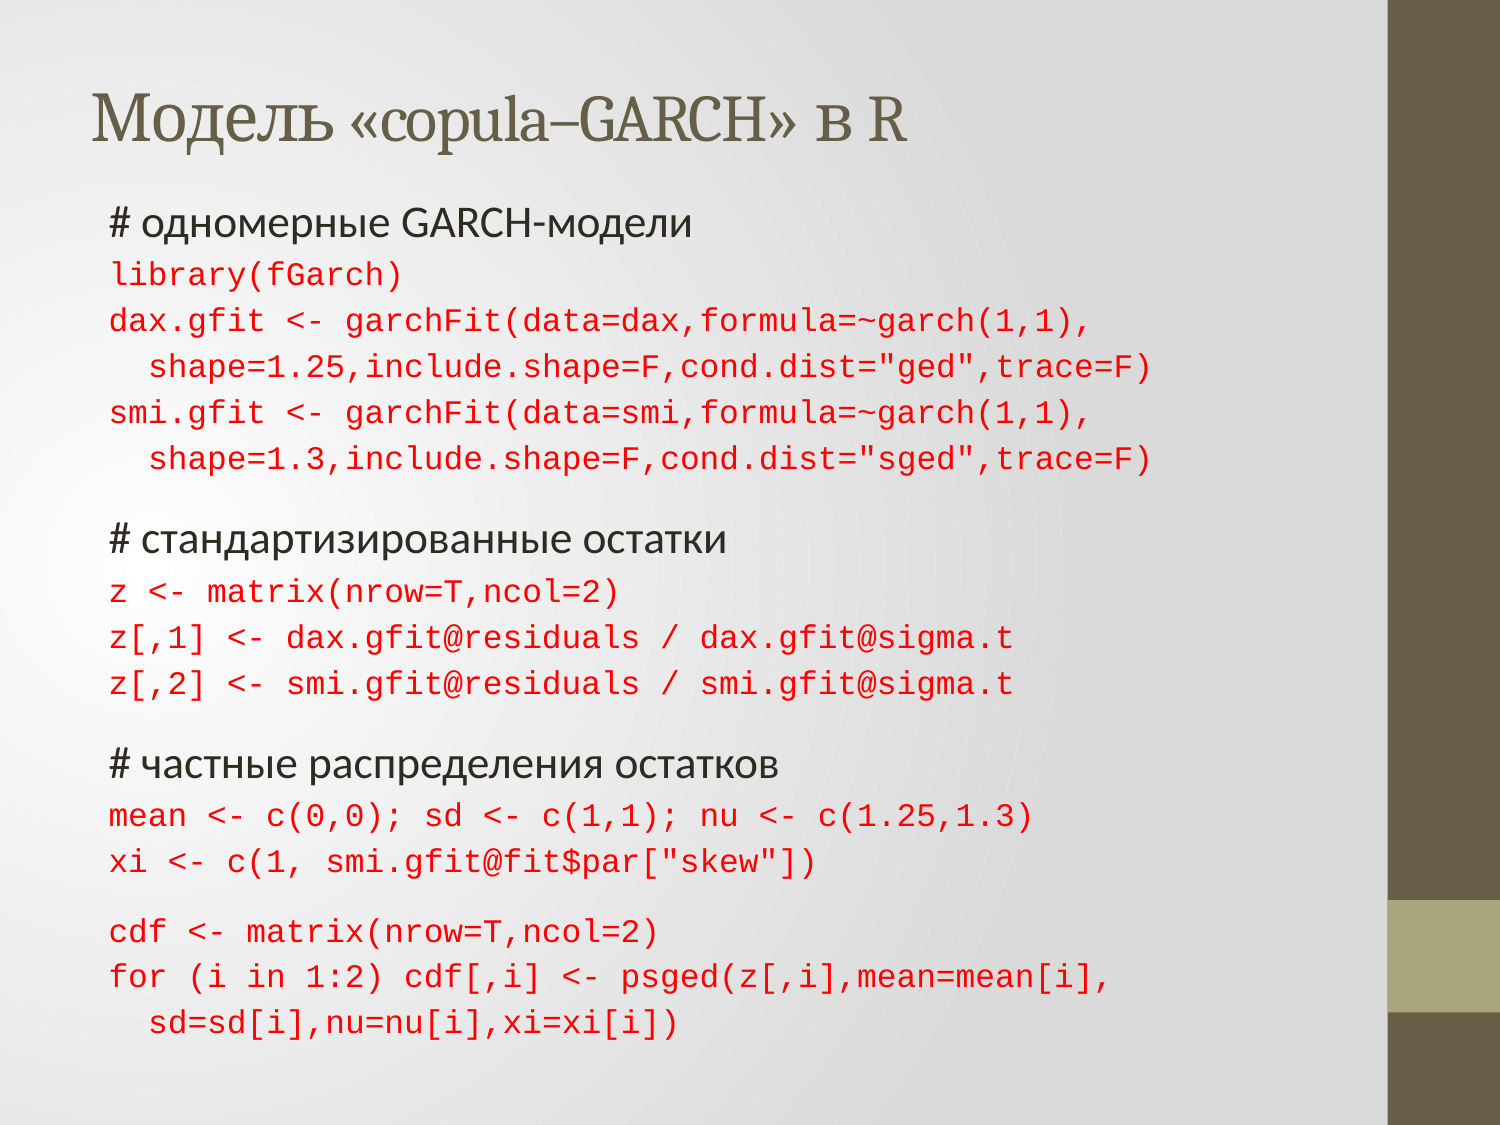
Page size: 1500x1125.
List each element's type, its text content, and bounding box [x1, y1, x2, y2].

title Модель «copula–GARCH» в R [75, 45, 1325, 184]
list # одномерные GARCH-модели library(fGarch) dax.gfit <- garchFit(data=dax,formula=~garch(1,1), shape=1.25,include.shape=F,cond.dist="ged",trace=F) smi.gfit <- garchFit(data=smi,formula=~garch(1,1), shape=1.3,include.shape=F,cond.dist="sged",trace=F) # стандартизированные остатки z <- matrix(nrow=T,ncol=2) z[,1] <- dax.gfit@residuals / dax.gfit@sigma.t z[,2] <- smi.gfit@residuals / smi.gfit@sigma.t # частные распределения остатков mean <- c(0,0); sd <- c(1,1); nu <- c(1.25,1.3) xi <- c(1, smi.gfit@fit$par["skew"]) cdf <- matrix(nrow=T,ncol=2) for (i in 1:2) cdf[,i] <- psged(z[,i],mean=mean[i], sd=sd[i],nu=nu[i],xi=xi[i]) [74, 184, 1326, 1051]
